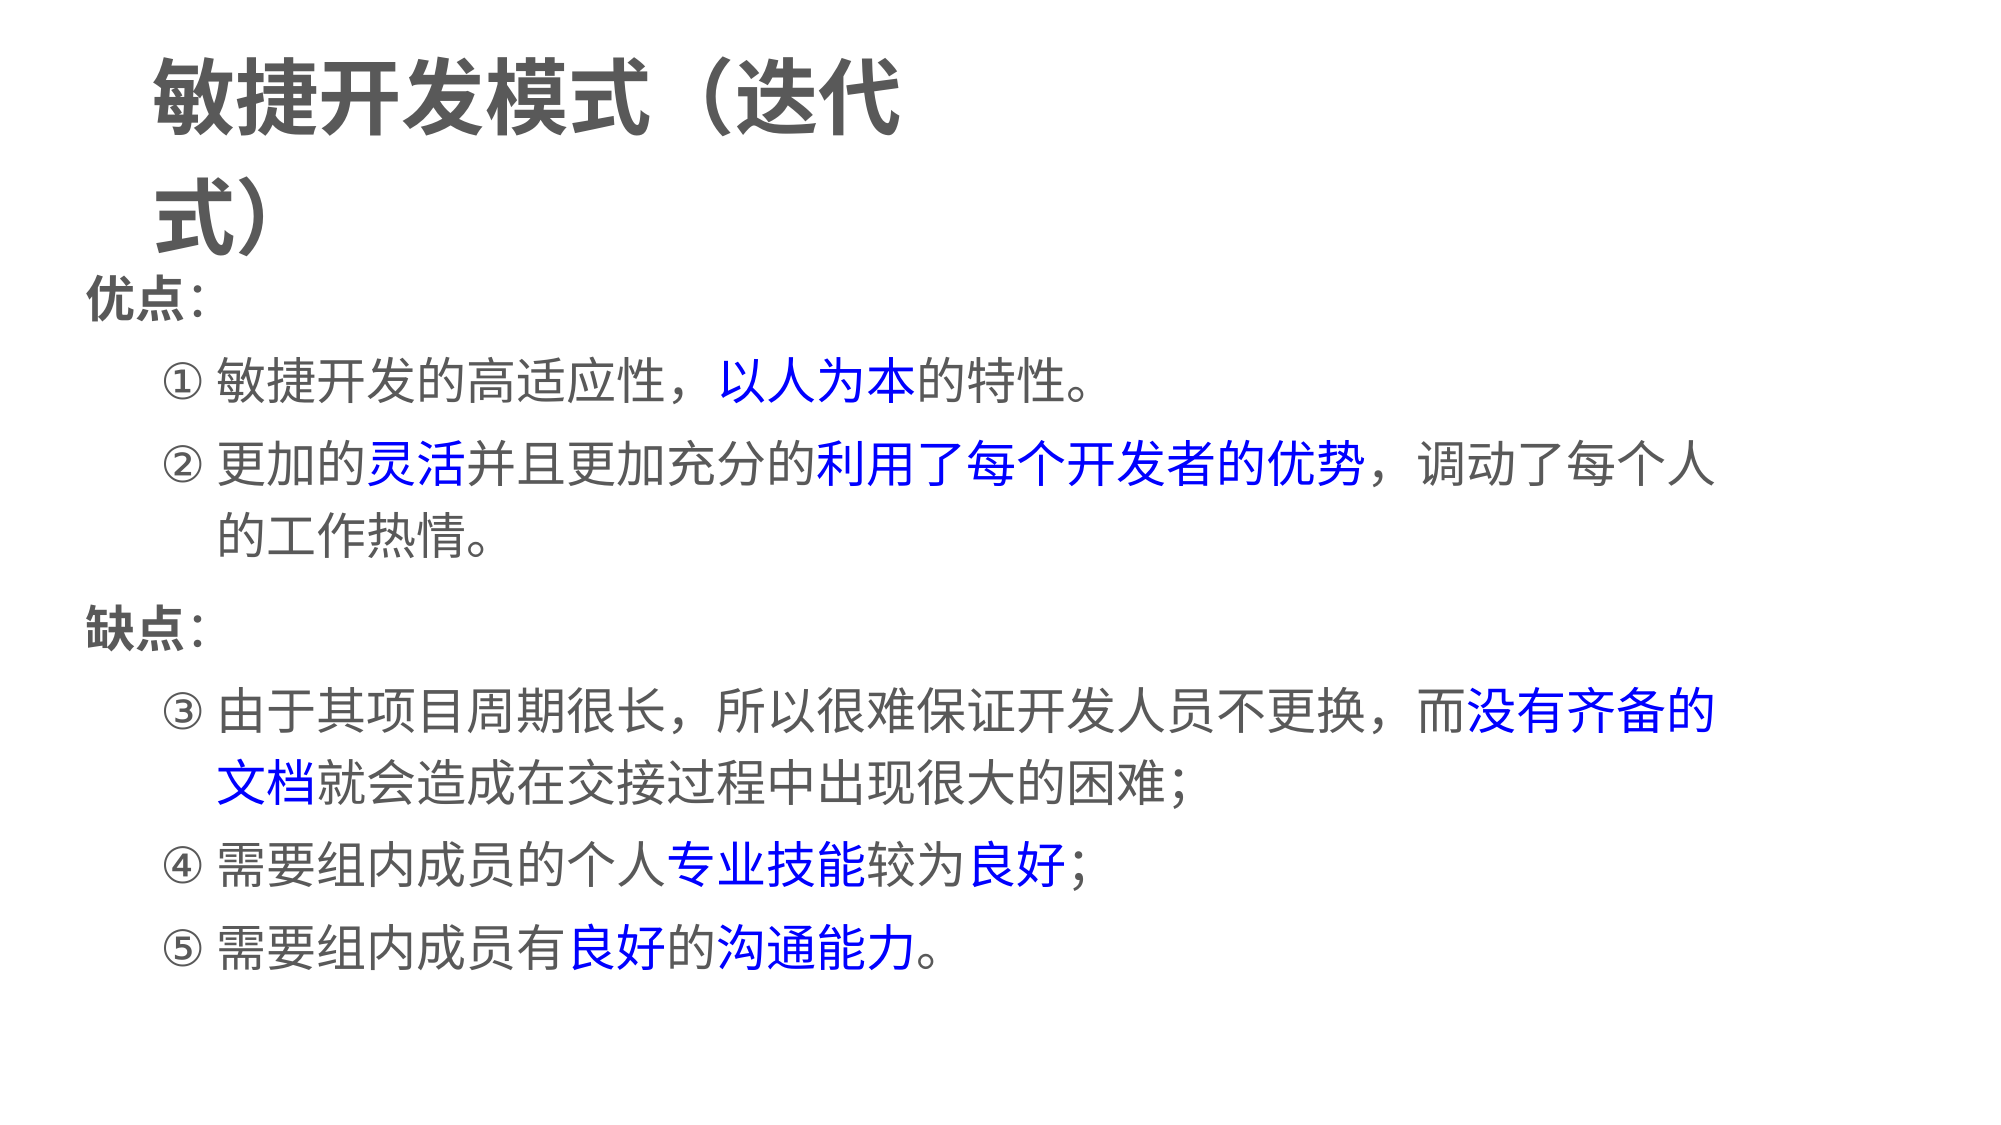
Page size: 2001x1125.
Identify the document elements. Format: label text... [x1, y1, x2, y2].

list 优点： 敏捷开发的高适应性，以人为本的特性。 更加的灵活并且更加充分的利用了每个开发者的优势，调动了每个人的工作热情。 缺点： 由于其项目周期很长，所以很难保证开发人员不更换，而没有齐备的文档就会造成在交接过程中出现很大的困难； 需要组内成员的个人专业技能较为良好； 需要组内成员有良好的沟通能力。 [70, 247, 1741, 1032]
title 敏捷开发模式（迭代式） [137, 36, 1081, 247]
